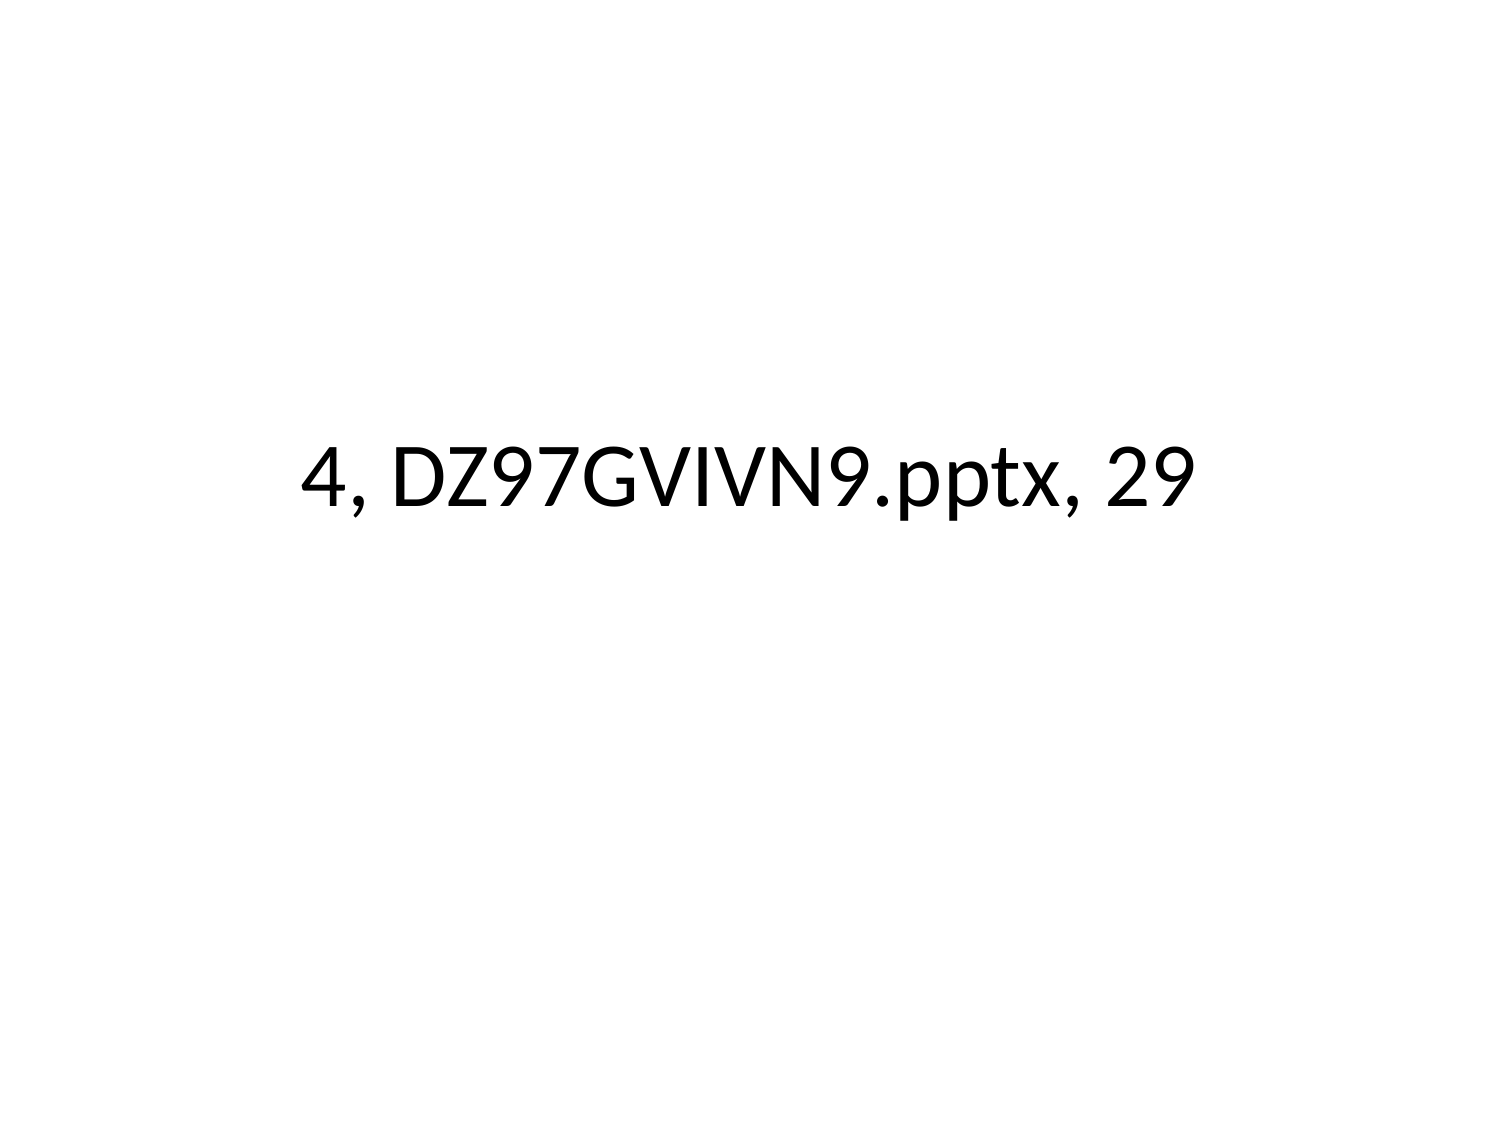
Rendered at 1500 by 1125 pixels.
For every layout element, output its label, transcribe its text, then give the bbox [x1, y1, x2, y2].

title 4, DZ97GVIVN9.pptx, 29 [112, 349, 1388, 591]
